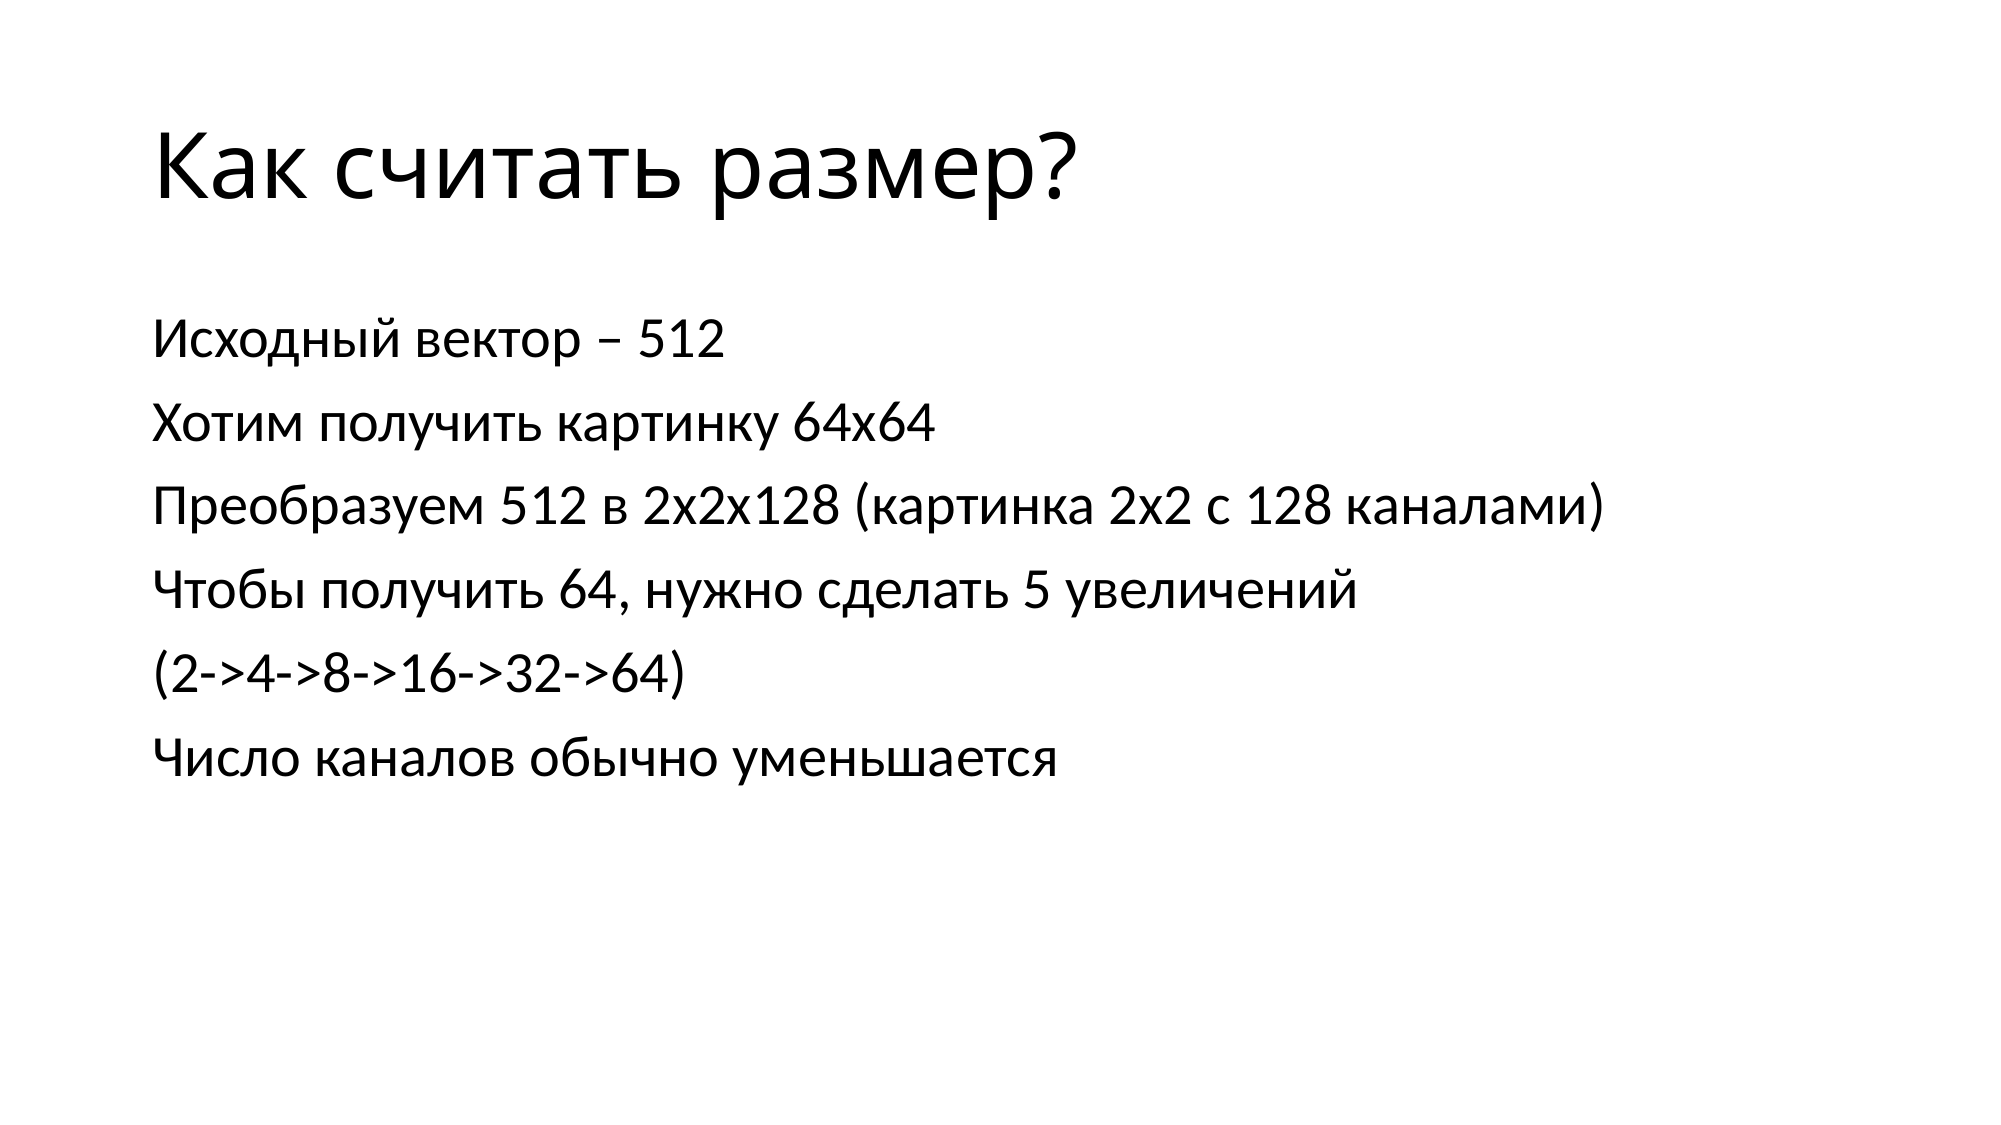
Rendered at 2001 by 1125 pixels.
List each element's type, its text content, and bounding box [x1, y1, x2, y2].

title Как считать размер? [137, 59, 1863, 278]
list Исходный вектор – 512 Хотим получить картинку 64х64 Преобразуем 512 в 2х2х128 (картинка 2х2 с 128 каналами) Чтобы получить 64, нужно сделать 5 увеличений (2->4->8->16->32->64) Число каналов обычно уменьшается [137, 299, 1863, 1014]
